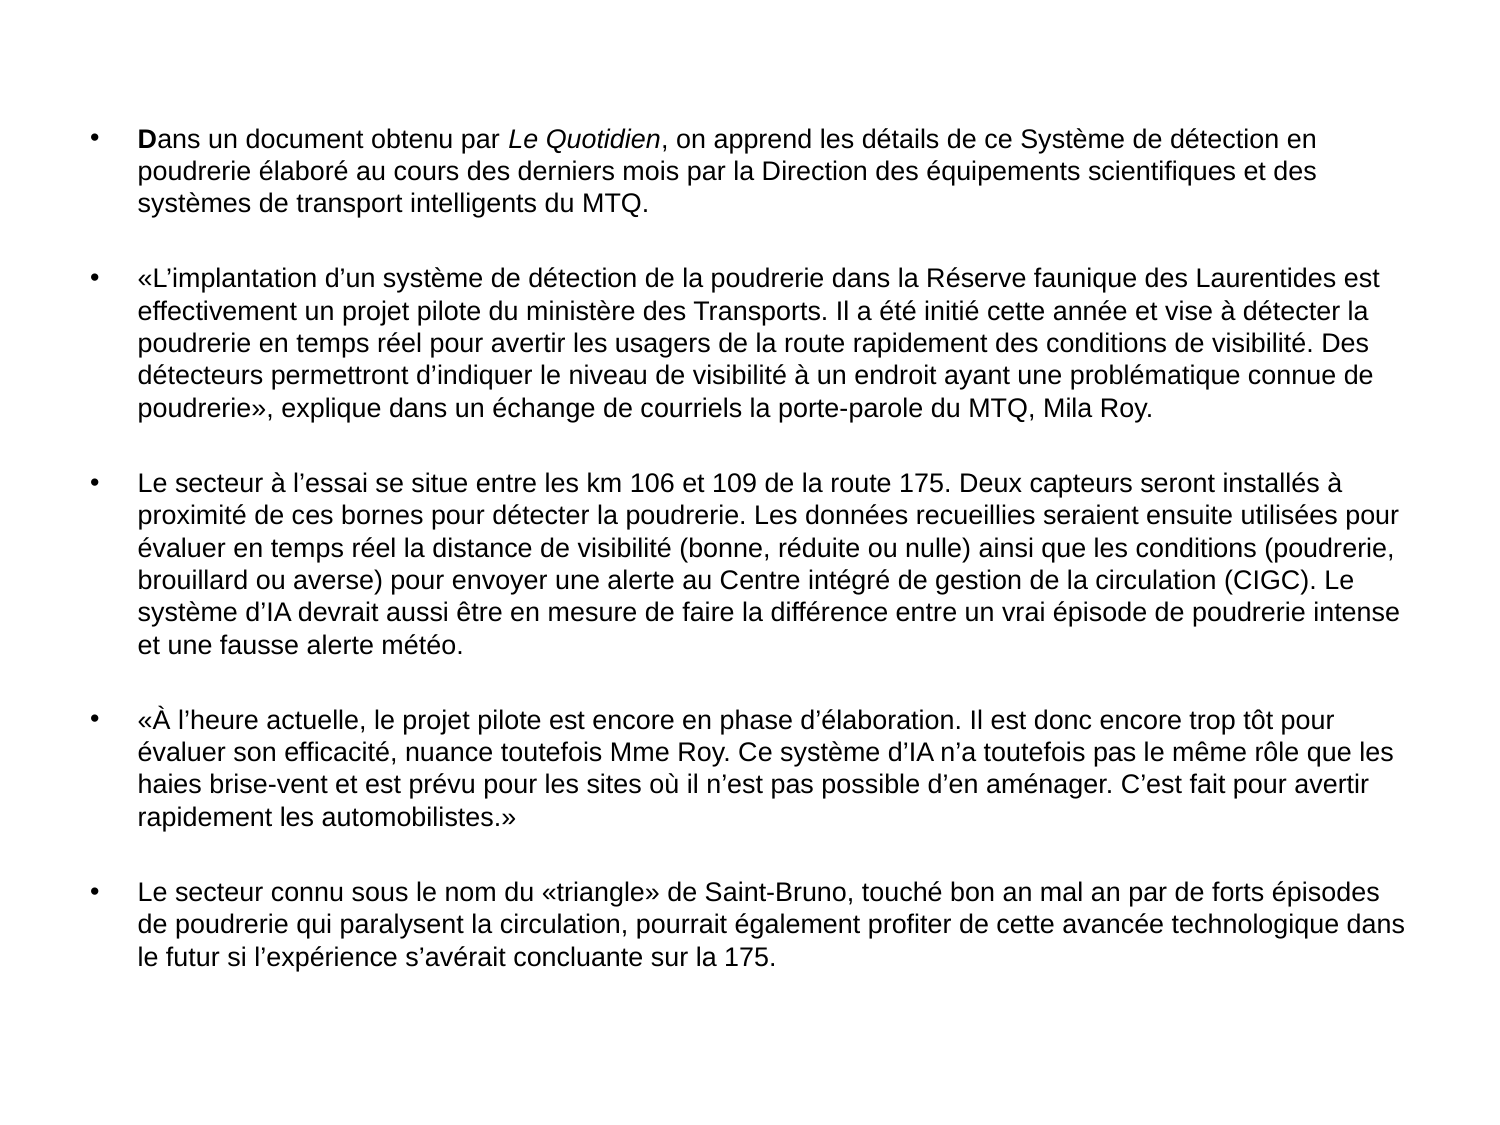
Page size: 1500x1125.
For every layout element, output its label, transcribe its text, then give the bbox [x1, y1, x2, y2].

list Dans un document obtenu par Le Quotidien, on apprend les détails de ce Système de détection en poudrerie élaboré au cours des derniers mois par la Direction des équipements scientifiques et des systèmes de transport intelligents du MTQ. «L’implantation d’un système de détection de la poudrerie dans la Réserve faunique des Laurentides est effectivement un projet pilote du ministère des Transports. Il a été initié cette année et vise à détecter la poudrerie en temps réel pour avertir les usagers de la route rapidement des conditions de visibilité. Des détecteurs permettront d’indiquer le niveau de visibilité à un endroit ayant une problématique connue de poudrerie», explique dans un échange de courriels la porte-parole du MTQ, Mila Roy. Le secteur à l’essai se situe entre les km 106 et 109 de la route 175. Deux capteurs seront installés à proximité de ces bornes pour détecter la poudrerie. Les données recueillies seraient ensuite utilisées pour évaluer en temps réel la distance de visibilité (bonne, réduite ou nulle) ainsi que les conditions (poudrerie, brouillard ou averse) pour envoyer une alerte au Centre intégré de gestion de la circulation (CIGC). Le système d’IA devrait aussi être en mesure de faire la différence entre un vrai épisode de poudrerie intense et une fausse alerte météo. «À l’heure actuelle, le projet pilote est encore en phase d’élaboration. Il est donc encore trop tôt pour évaluer son efficacité, nuance toutefois Mme Roy. Ce système d’IA n’a toutefois pas le même rôle que les haies brise-vent et est prévu pour les sites où il n’est pas possible d’en aménager. C’est fait pour avertir rapidement les automobilistes.» Le secteur connu sous le nom du «triangle» de Saint-Bruno, touché bon an mal an par de forts épisodes de poudrerie qui paralysent la circulation, pourrait également profiter de cette avancée technologique dans le futur si l’expérience s’avérait concluante sur la 175. [75, 113, 1425, 1005]
